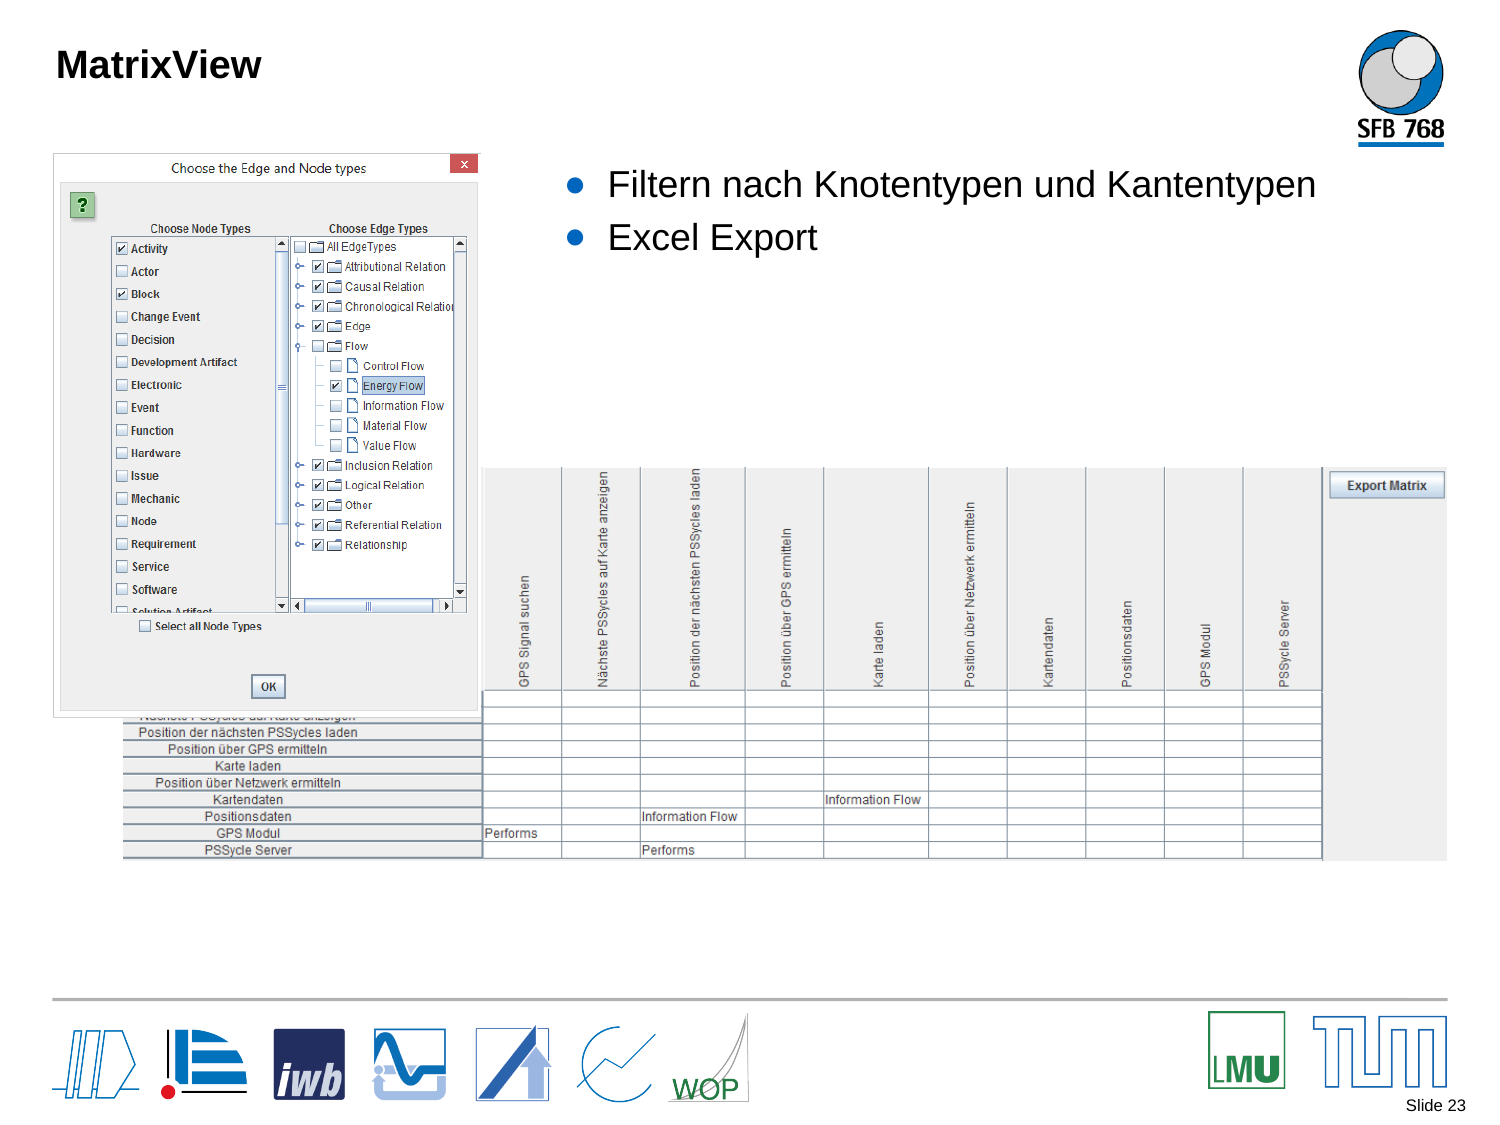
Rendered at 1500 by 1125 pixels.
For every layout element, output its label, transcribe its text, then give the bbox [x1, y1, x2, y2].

picture [53, 152, 1448, 861]
picture [52, 1012, 749, 1106]
picture [1358, 30, 1444, 147]
title MatrixView [41, 32, 1359, 96]
list Filtern nach Knotentypen und Kantentypen Excel Export [549, 153, 1342, 268]
picture [1208, 1011, 1447, 1089]
